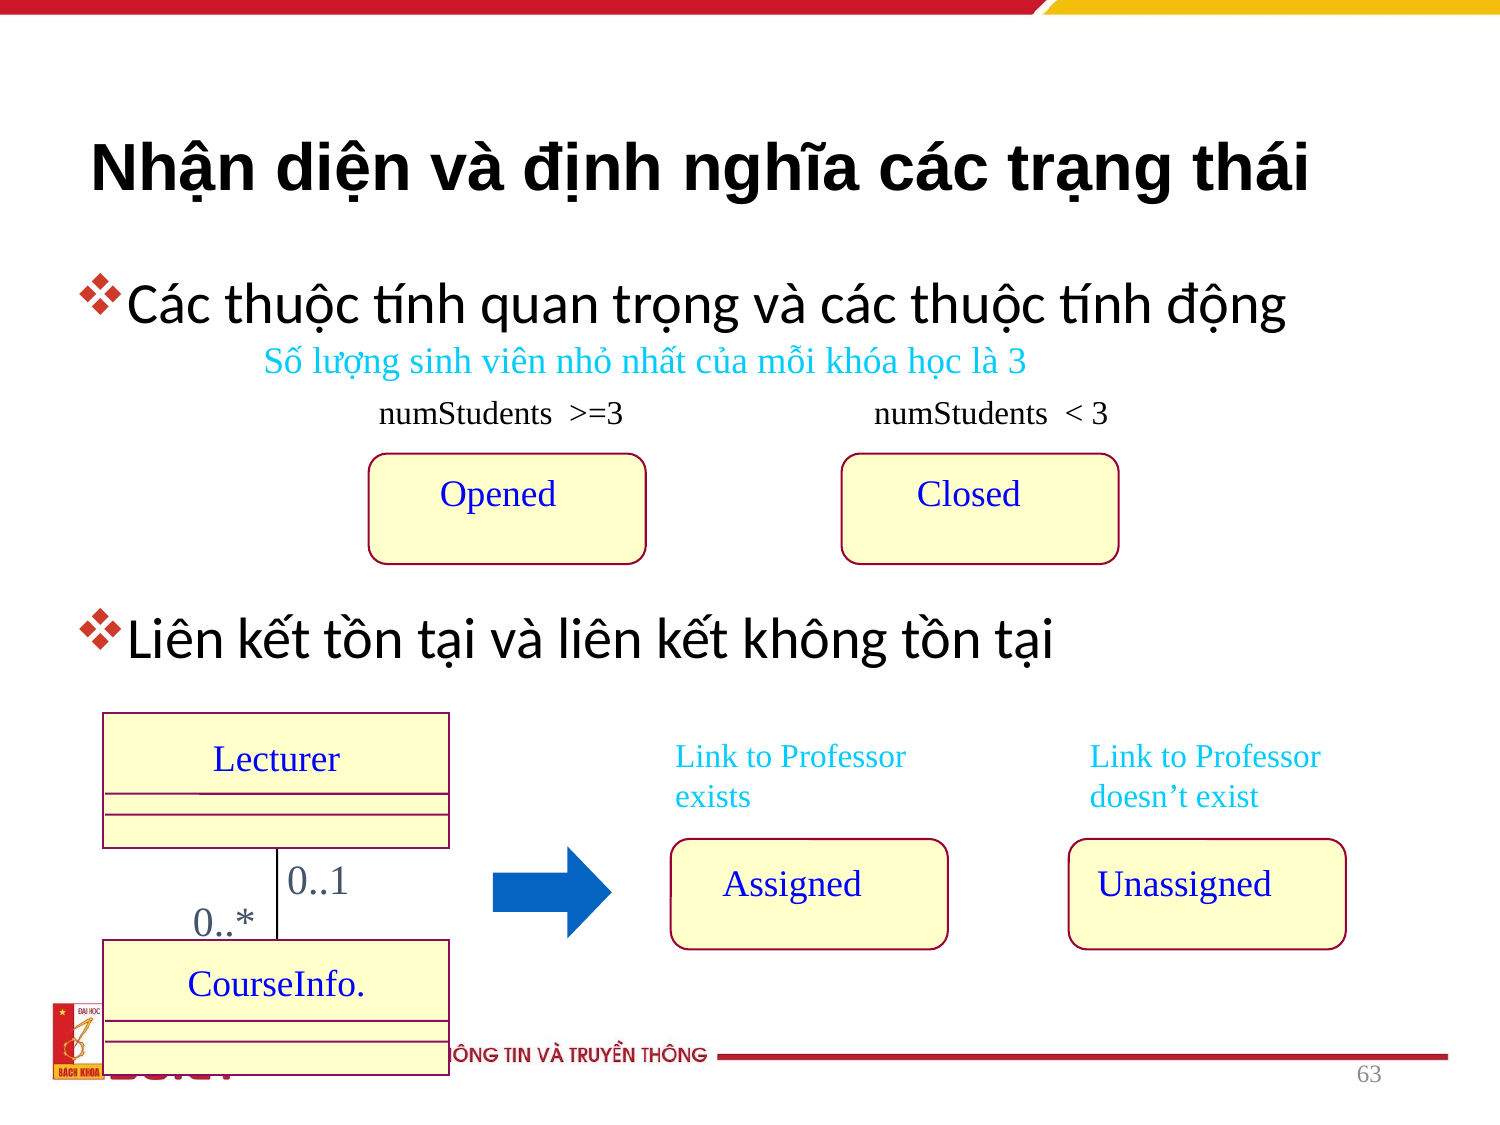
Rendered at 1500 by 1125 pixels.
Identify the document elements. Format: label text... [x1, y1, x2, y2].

text_box [103, 712, 450, 848]
text_box Số lượng sinh viên nhỏ nhất của mỗi khóa học là 3 [248, 328, 1043, 389]
title Nhận diện và định nghĩa các trạng thái [75, 87, 1474, 250]
text_box Unassigned [1082, 851, 1337, 912]
text_box [103, 940, 450, 1075]
picture [0, 0, 1500, 1125]
text_box CourseInfo. [105, 951, 448, 1012]
text_box [492, 846, 612, 939]
text_box Closed [902, 461, 1069, 522]
text_box [670, 838, 948, 950]
text_box numStudents >=3 [324, 383, 686, 439]
text_box [841, 453, 1119, 565]
text_box Link to Professor doesn’t exist [1075, 726, 1337, 822]
text_box Link to Professor exists [660, 726, 971, 822]
text_box Lecturer [105, 726, 448, 787]
text_box 0..* [177, 887, 272, 953]
text_box 0..1 [271, 845, 366, 911]
text_box Assigned [707, 851, 912, 912]
list Các thuộc tính quan trọng và các thuộc tính động Liên kết tồn tại và liên kết không tồn tại [59, 265, 1473, 764]
text_box numStudents < 3 [824, 383, 1158, 439]
text_box [368, 453, 646, 565]
text_box Opened [424, 461, 592, 522]
slide_number 63 [1059, 1042, 1397, 1103]
text_box [1068, 838, 1346, 950]
